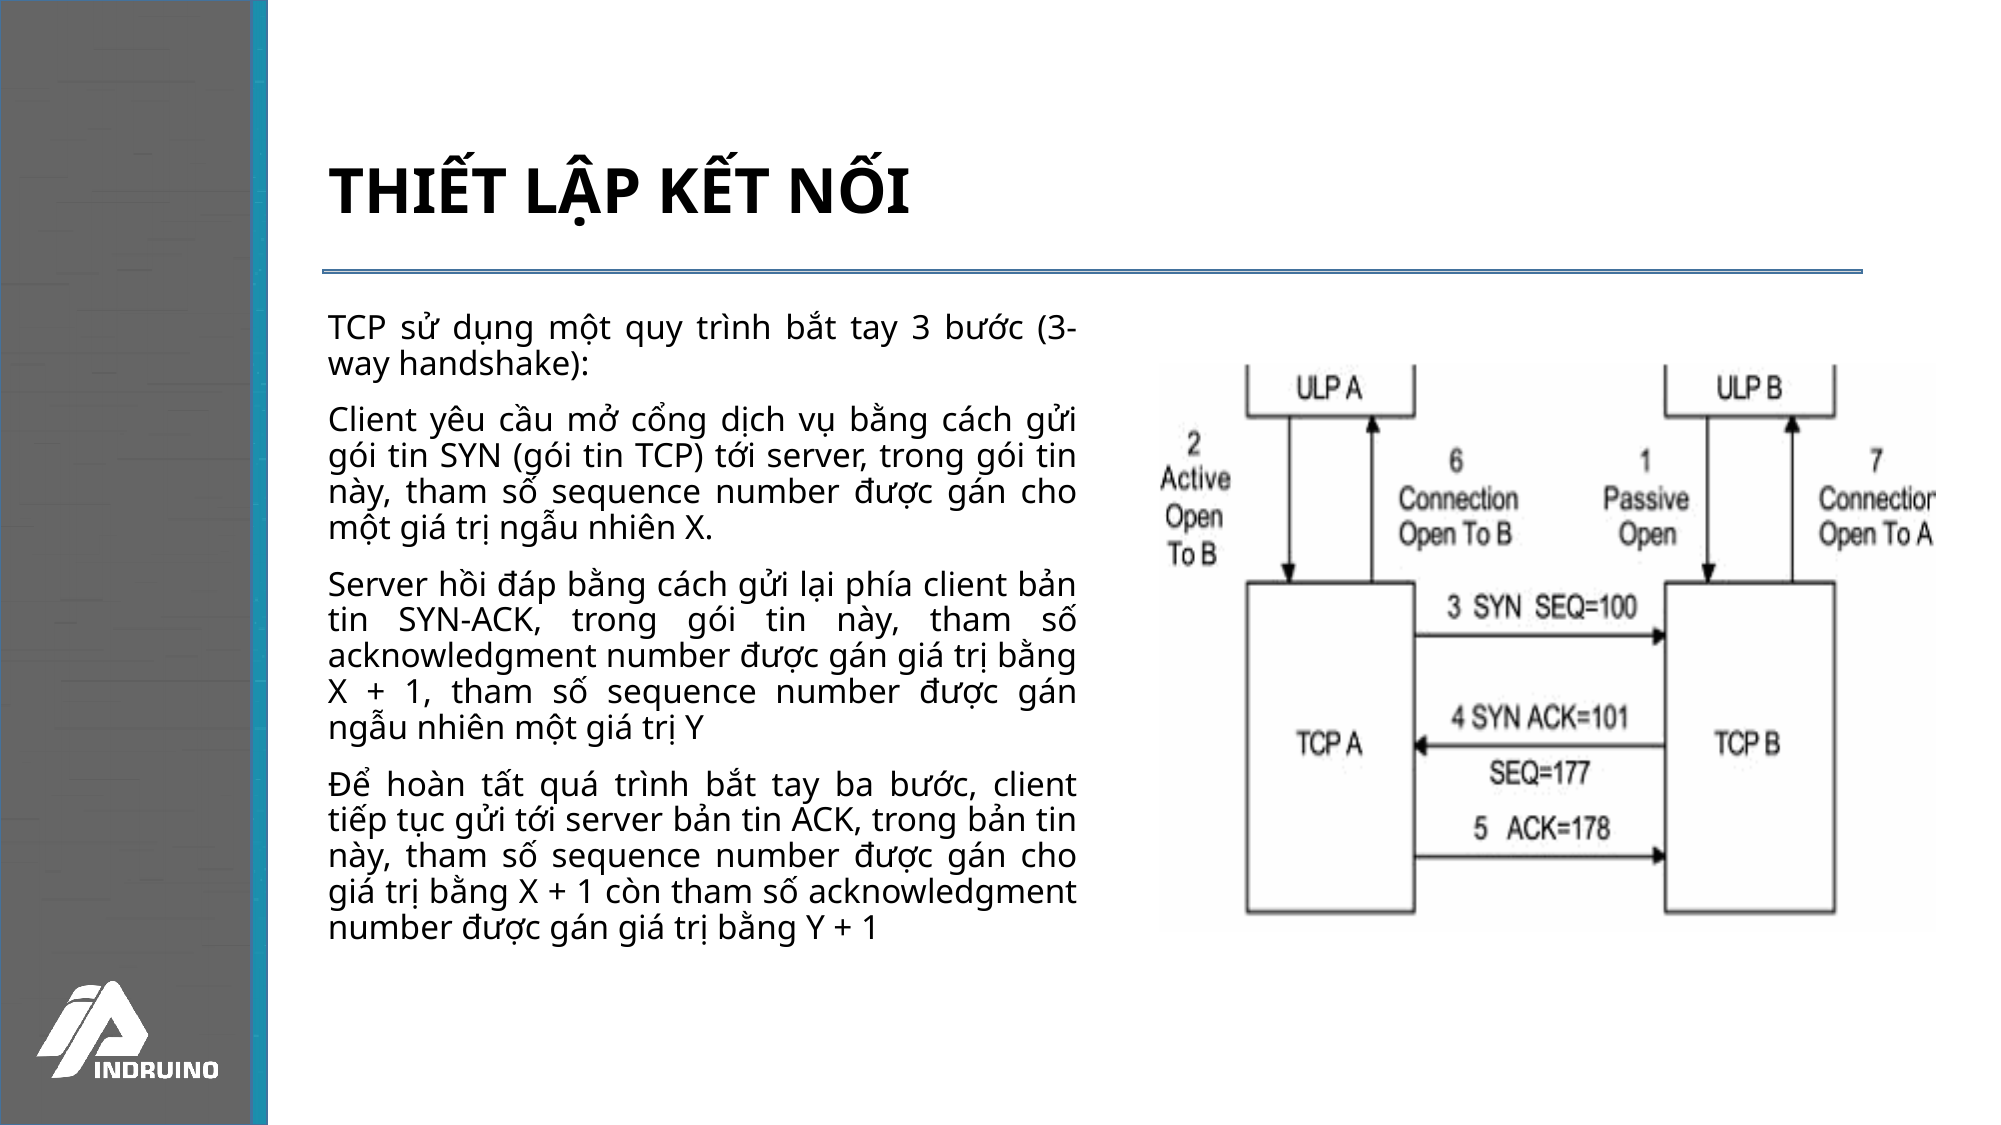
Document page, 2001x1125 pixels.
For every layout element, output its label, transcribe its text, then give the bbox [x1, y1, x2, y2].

title THIẾT LẬP KẾT NỐI [313, 99, 1874, 286]
list TCP sử dụng một quy trình bắt tay 3 bước (3-way handshake): Client yêu cầu mở cổng dịch vụ bằng cách gửi gói tin SYN (gói tin TCP) tới server, trong gói tin này, tham số sequence number được gán cho một giá trị ngẫu nhiên X. Server hồi đáp bằng cách gửi lại phía client bản tin SYN-ACK, trong gói tin này, tham số acknowledgment number được gán giá trị bằng X + 1, tham số sequence number được gán ngẫu nhiên một giá trị Y Để hoàn tất quá trình bắt tay ba bước, client tiếp tục gửi tới server bản tin ACK, trong bản tin này, tham số sequence number được gán cho giá trị bằng X + 1 còn tham số acknowledgment number được gán giá trị bằng Y + 1 [312, 303, 1094, 1076]
picture [1133, 355, 1936, 932]
picture [253, 1, 266, 1124]
picture [1, 1, 250, 1124]
